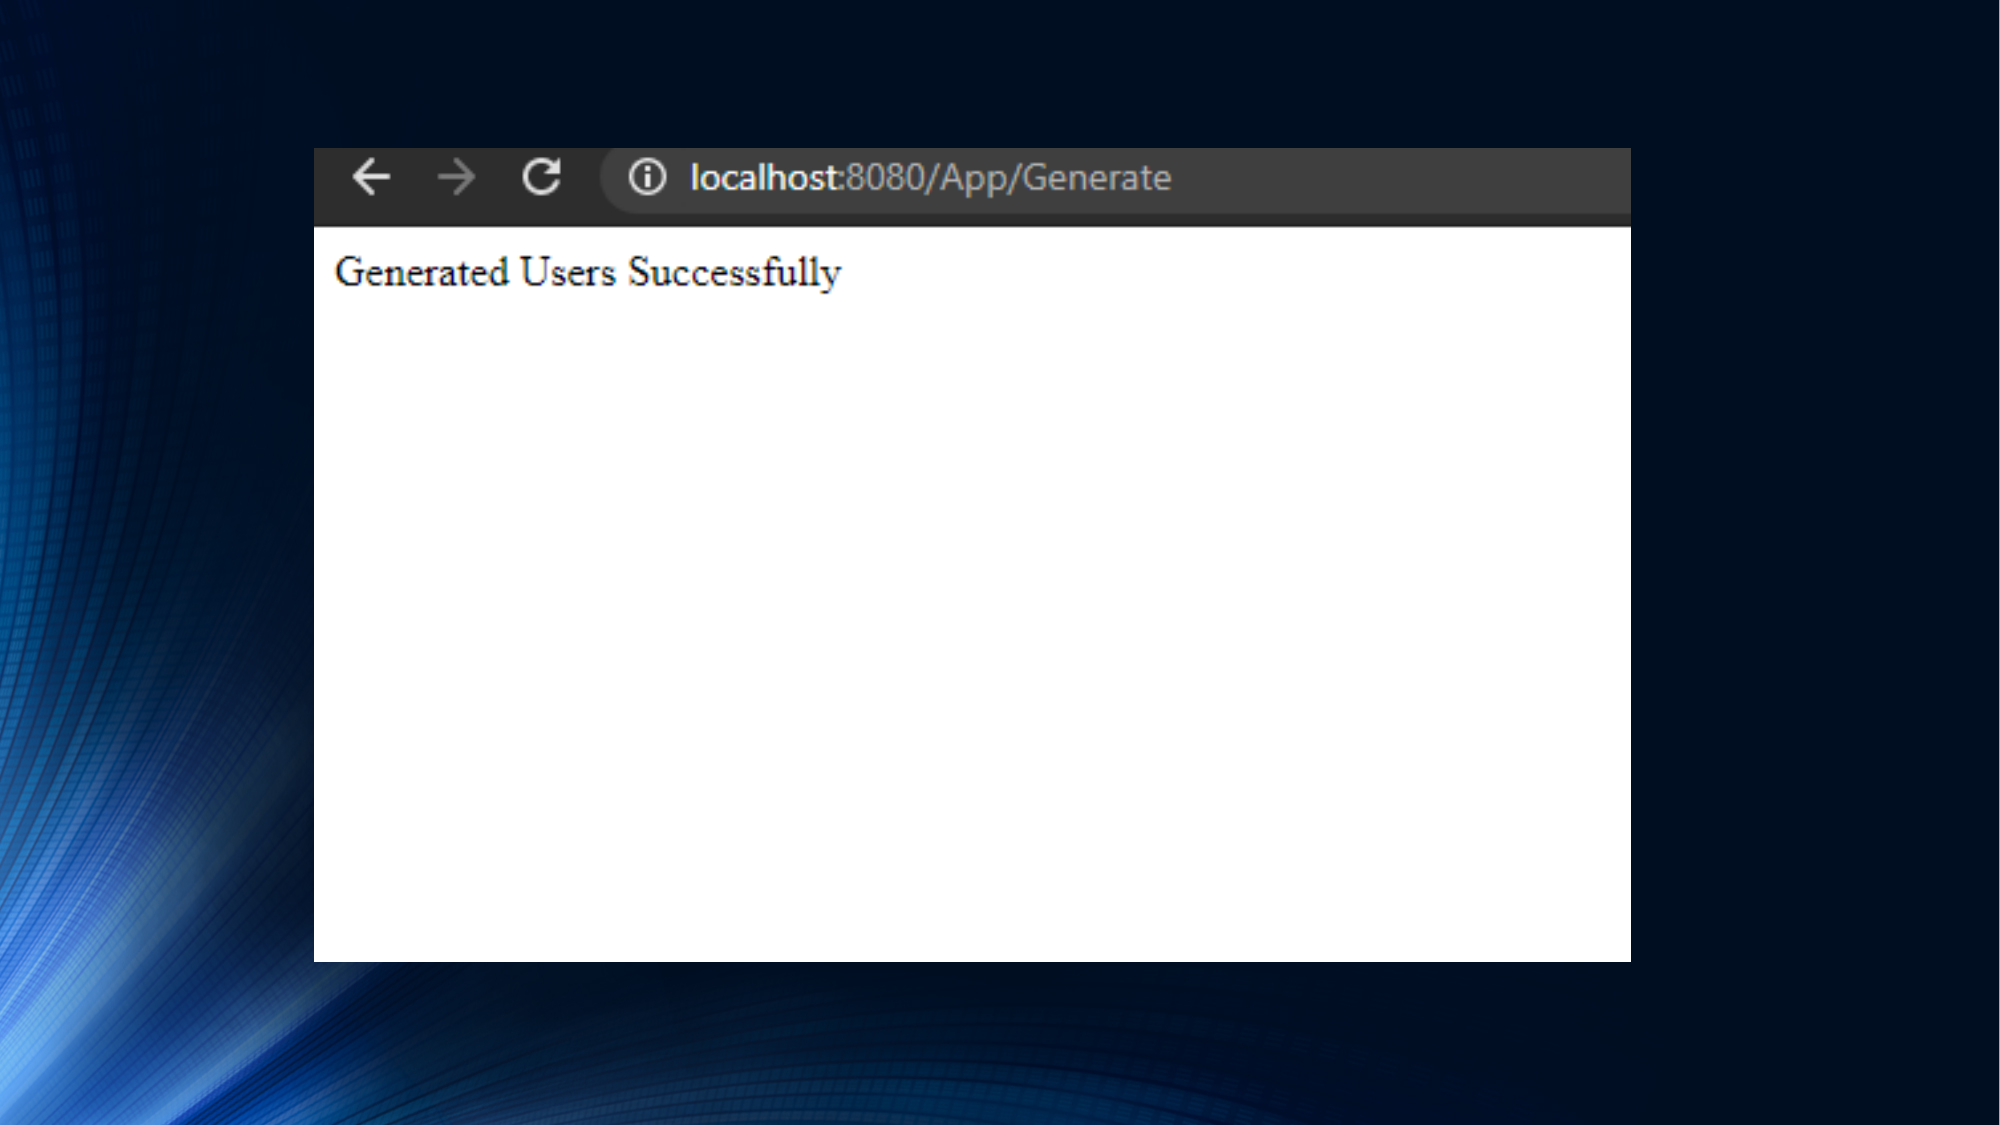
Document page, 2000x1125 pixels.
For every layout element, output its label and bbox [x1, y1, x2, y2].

list [314, 148, 1631, 962]
picture [0, 0, 2000, 1125]
